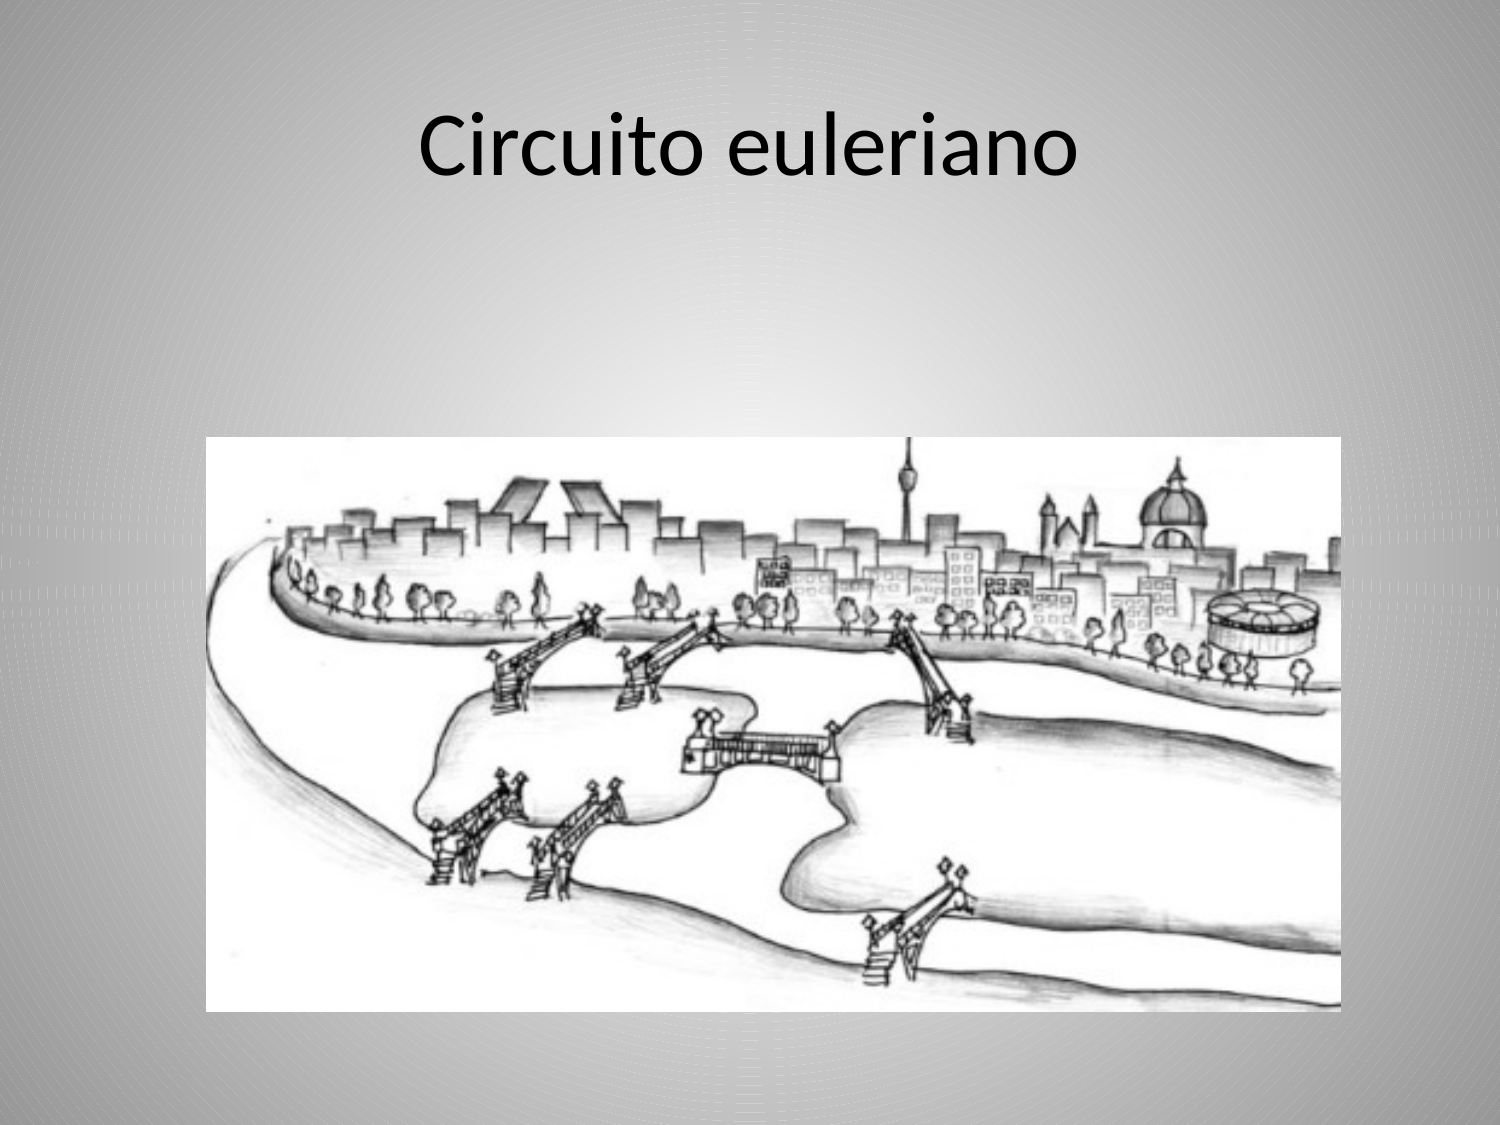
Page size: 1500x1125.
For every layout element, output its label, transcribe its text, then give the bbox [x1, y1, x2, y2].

title Circuito euleriano [75, 45, 1425, 233]
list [206, 437, 1341, 1012]
